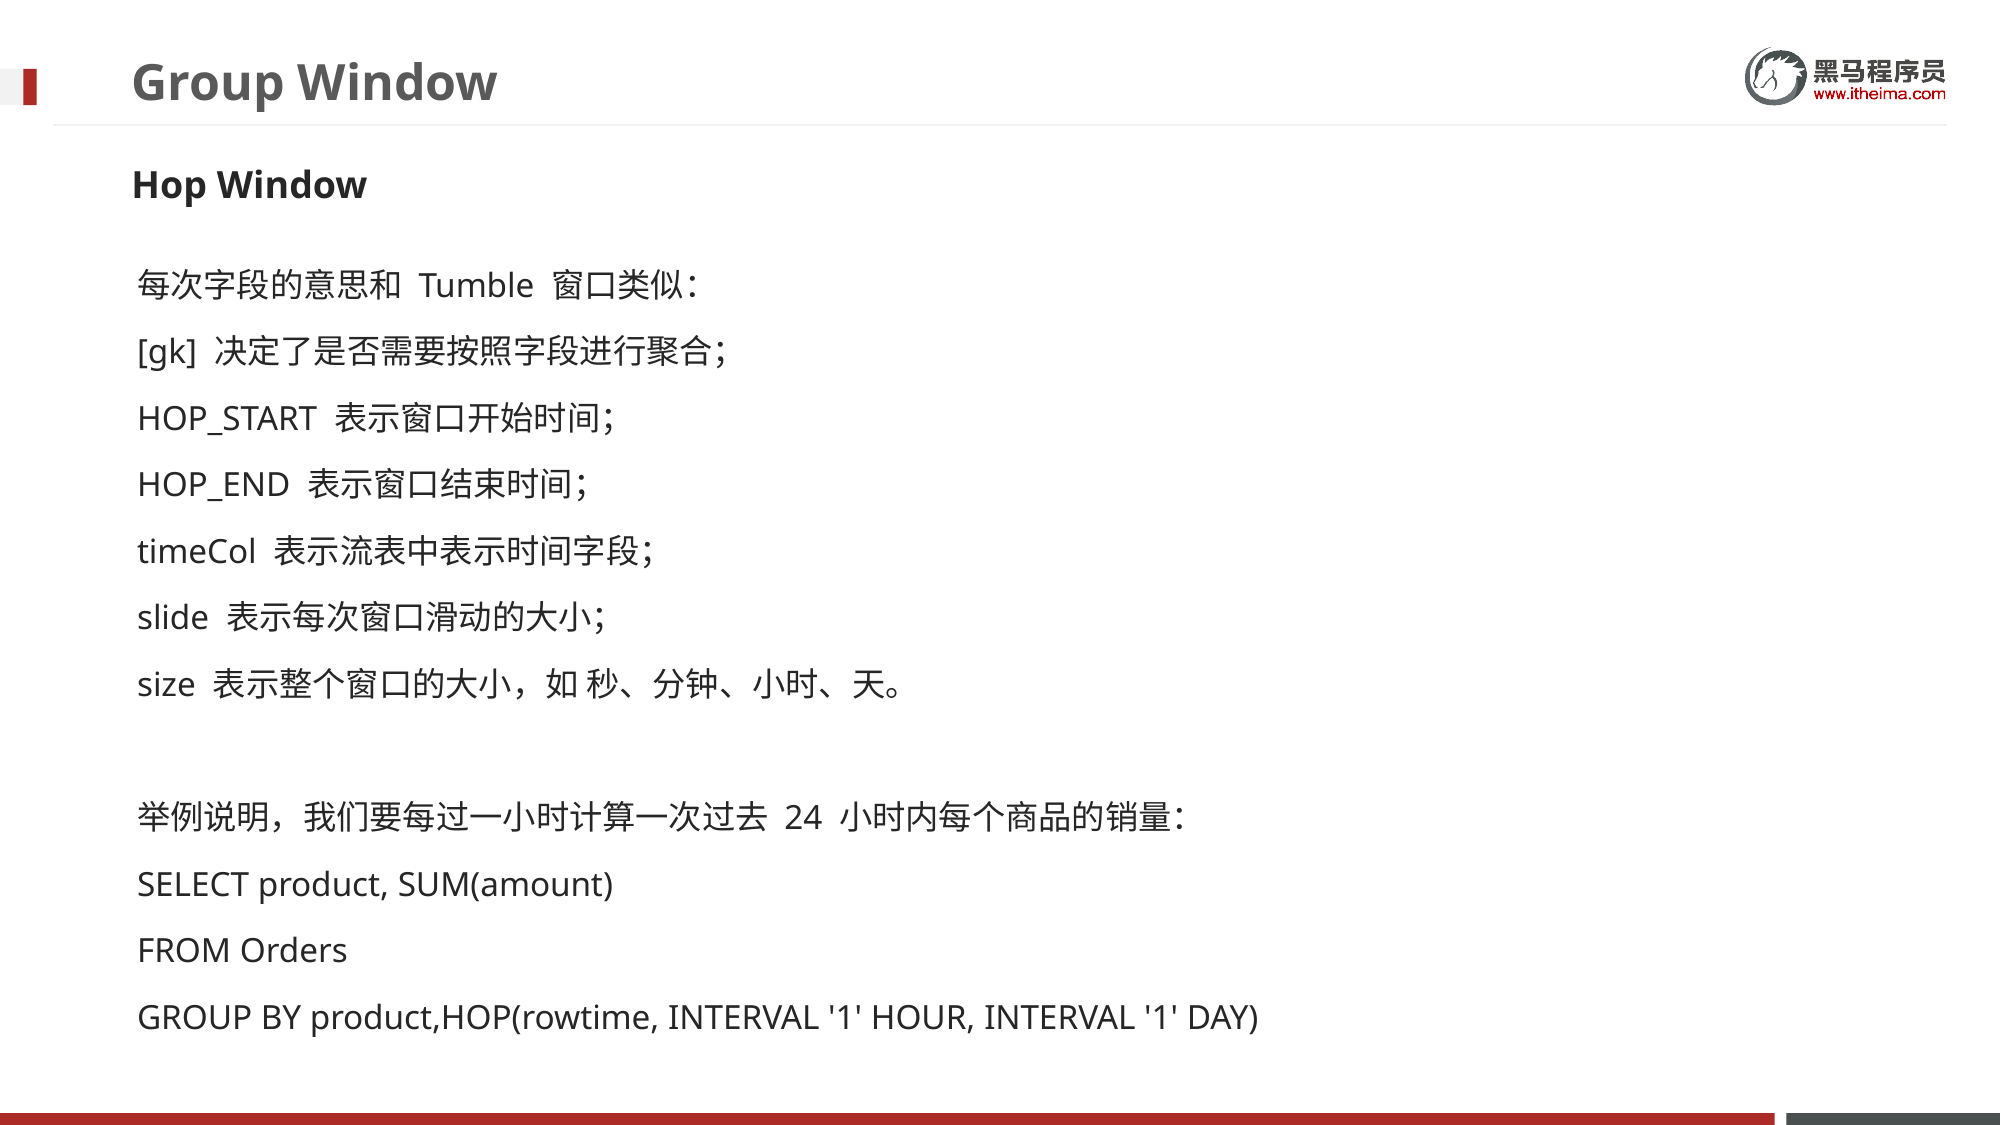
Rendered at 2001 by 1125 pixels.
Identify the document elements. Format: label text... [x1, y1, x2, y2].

title Group Window [116, 38, 1556, 124]
text_box Hop Window [116, 141, 1872, 227]
picture [1744, 46, 1946, 106]
list 每次字段的意思和 Tumble 窗口类似： [gk] 决定了是否需要按照字段进行聚合； HOP_START 表示窗口开始时间； HOP_END 表示窗口结束时间； timeCol 表示流表中表示时间字段； slide 表示每次窗口滑动的大小； size 表示整个窗口的大小，如 秒、分钟、小时、天。 举例说明，我们要每过一小时计算一次过去 24 小时内每个商品的销量： SELECT product, SUM(amount) FROM Orders GROUP BY product,HOP(rowtime, INTERVAL '1' HOUR, INTERVAL '1' DAY) [122, 236, 1878, 1056]
